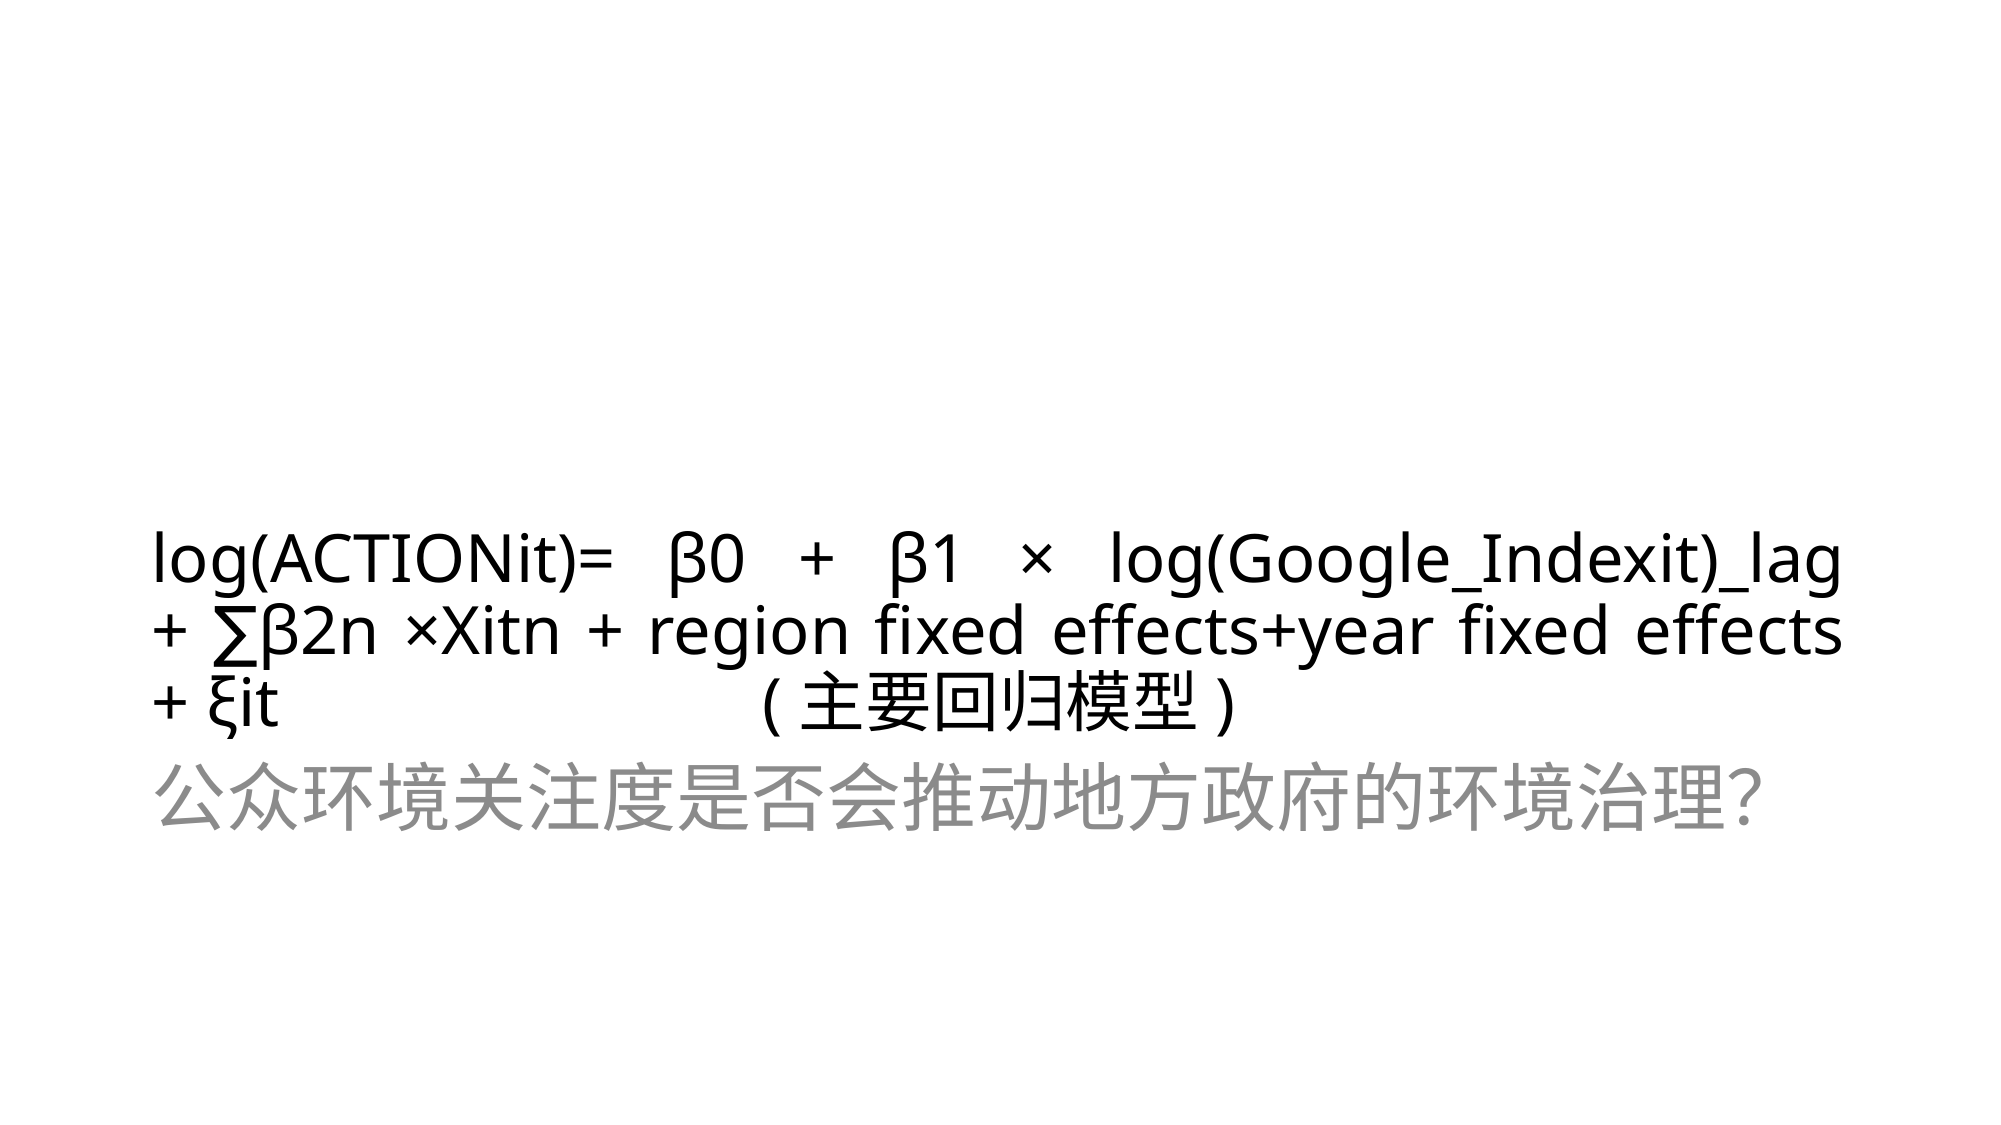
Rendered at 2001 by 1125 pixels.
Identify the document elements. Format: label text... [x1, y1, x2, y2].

title log(ACTIONit)= β0 + β1 × log(Google_Indexit)_lag + ∑β2n ×Xitn + region fixed effects+year fixed effects + ξit (主要回归模型) [136, 280, 1862, 749]
list 公众环境关注度是否会推动地方政府的环境治理？ [136, 752, 1862, 999]
